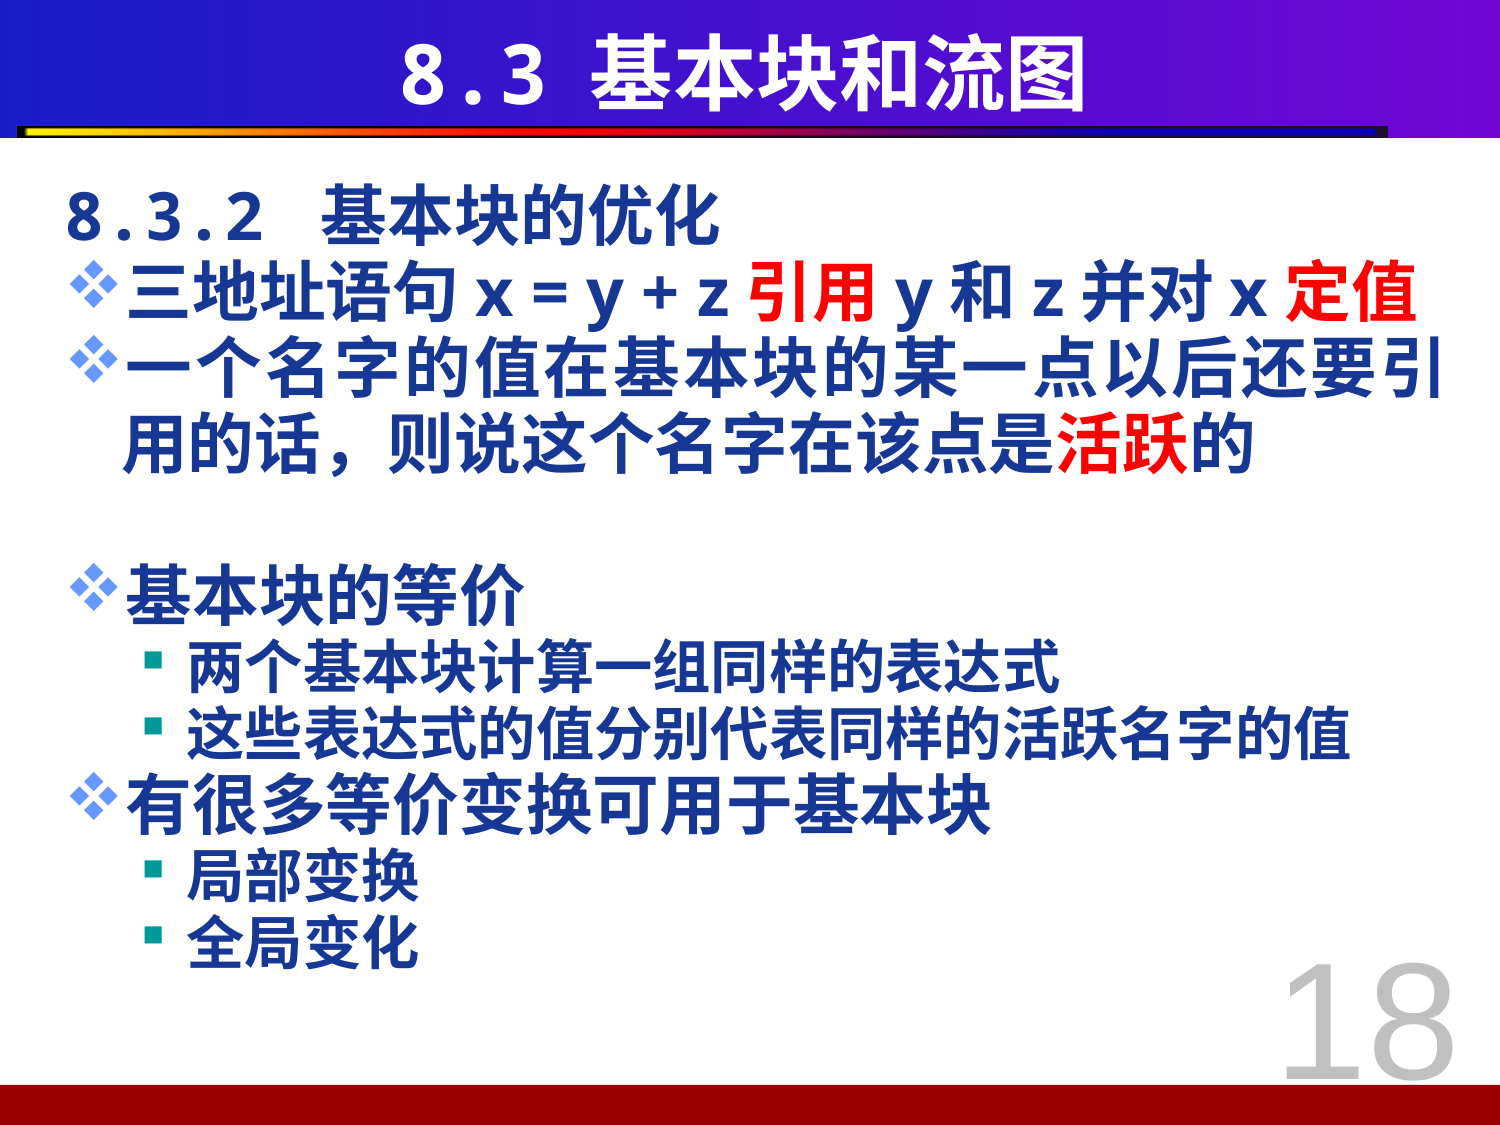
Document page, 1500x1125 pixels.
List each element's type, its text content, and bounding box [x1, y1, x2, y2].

title 8.3 基本块和流图 [49, 24, 1438, 118]
slide_number 18 [1234, 904, 1500, 1118]
list 8.3.2 基本块的优化 三地址语句x = y + z引用y和z并对x定值 一个名字的值在基本块的某一点以后还要引用的话，则说这个名字在该点是活跃的 基本块的等价 两个基本块计算一组同样的表达式 这些表达式的值分别代表同样的活跃名字的值 有很多等价变换可用于基本块 局部变换 全局变化 [49, 172, 1463, 1023]
picture [17, 126, 1388, 138]
